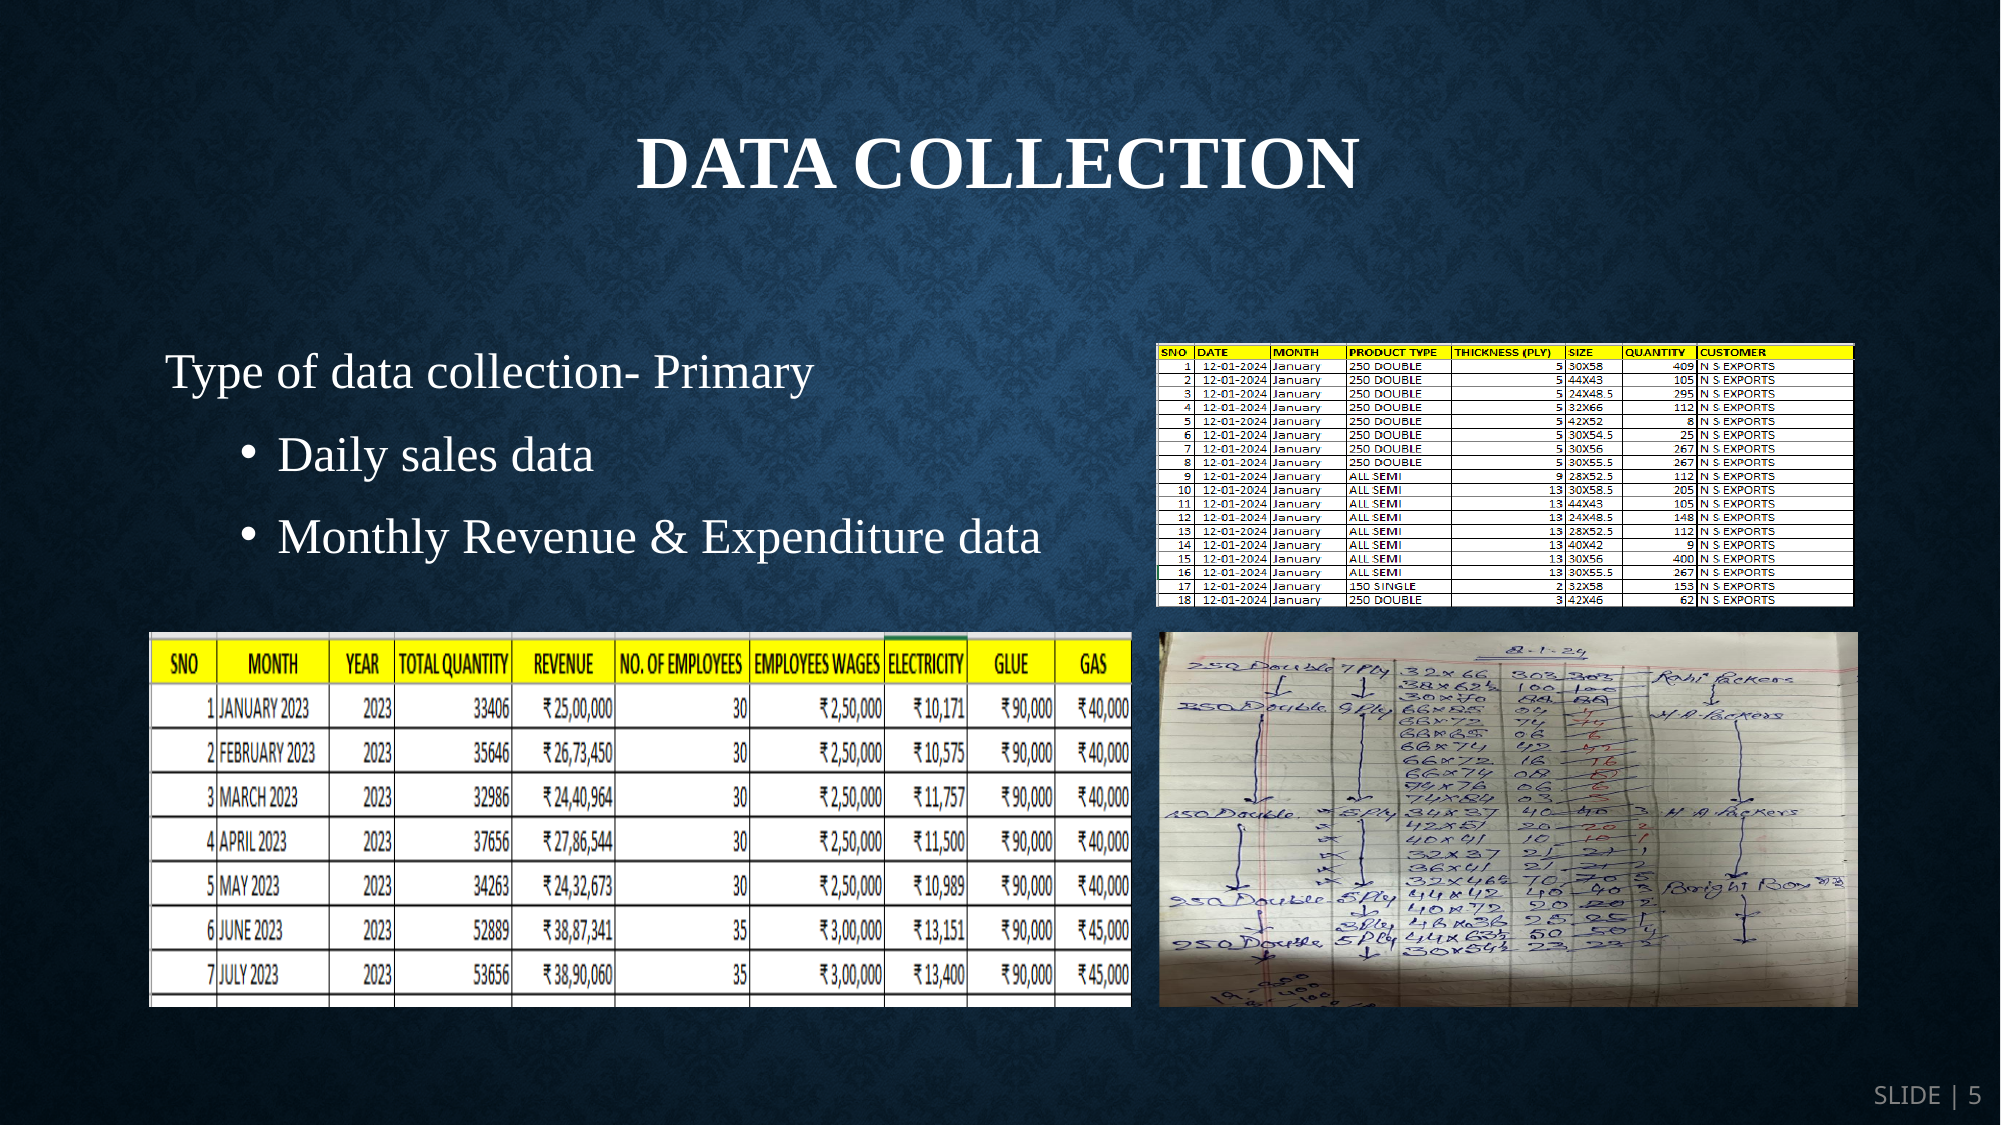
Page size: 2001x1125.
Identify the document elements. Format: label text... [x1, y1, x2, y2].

title DATA COLLECTION [149, 55, 1849, 273]
text_box SLIDE | 5 [1848, 1065, 1998, 1125]
picture [1155, 343, 1856, 607]
picture [149, 631, 1132, 1007]
list Type of data collection- Primary Daily sales data Monthly Revenue & Expenditure data [149, 319, 1132, 631]
text_box [1158, 631, 1859, 1008]
